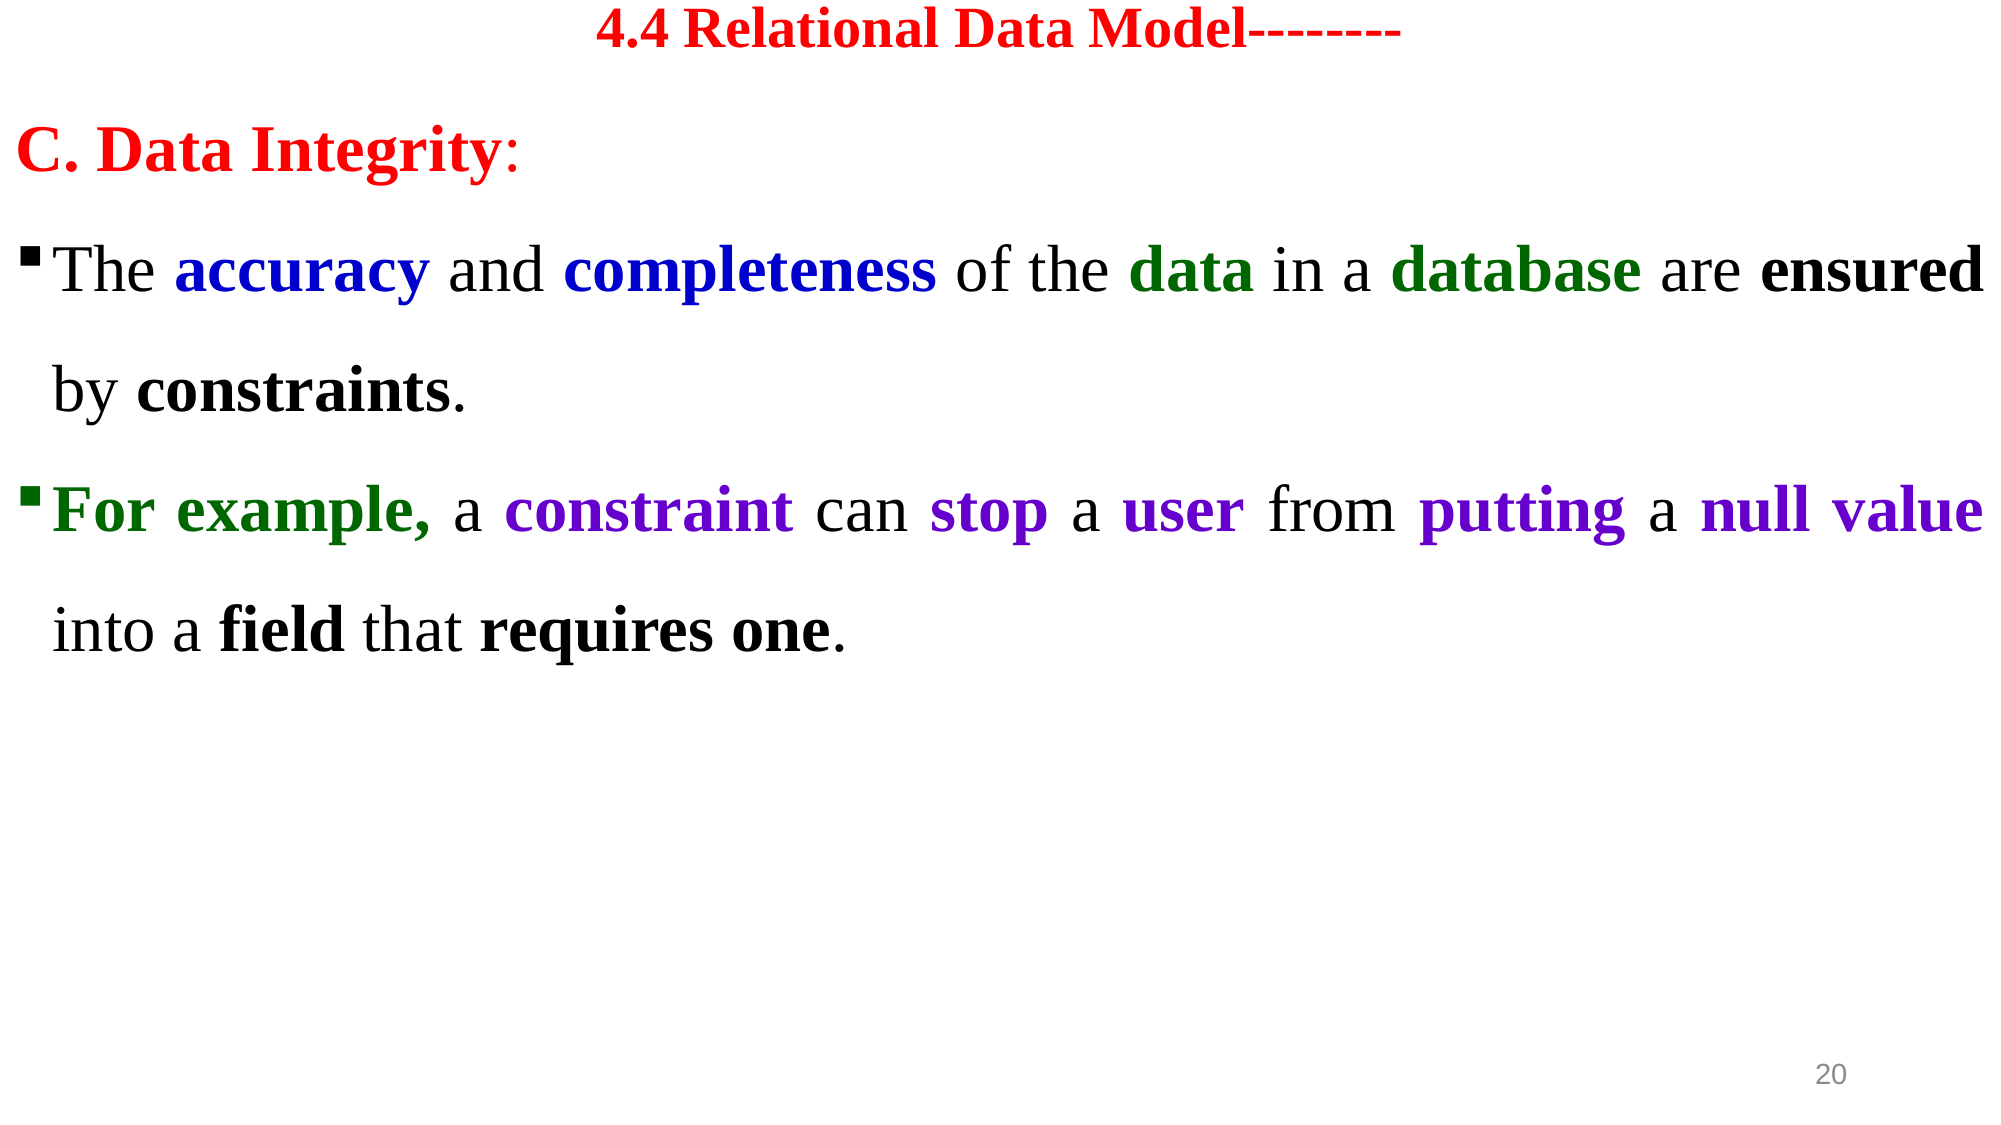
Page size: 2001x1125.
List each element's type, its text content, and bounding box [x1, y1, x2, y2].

title 4.4 Relational Data Model-------- [324, 0, 1675, 57]
list C. Data Integrity: The accuracy and completeness of the data in a database are ensured by constraints. For example, a constraint can stop a user from putting a null value into a field that requires one. [0, 57, 2000, 1125]
